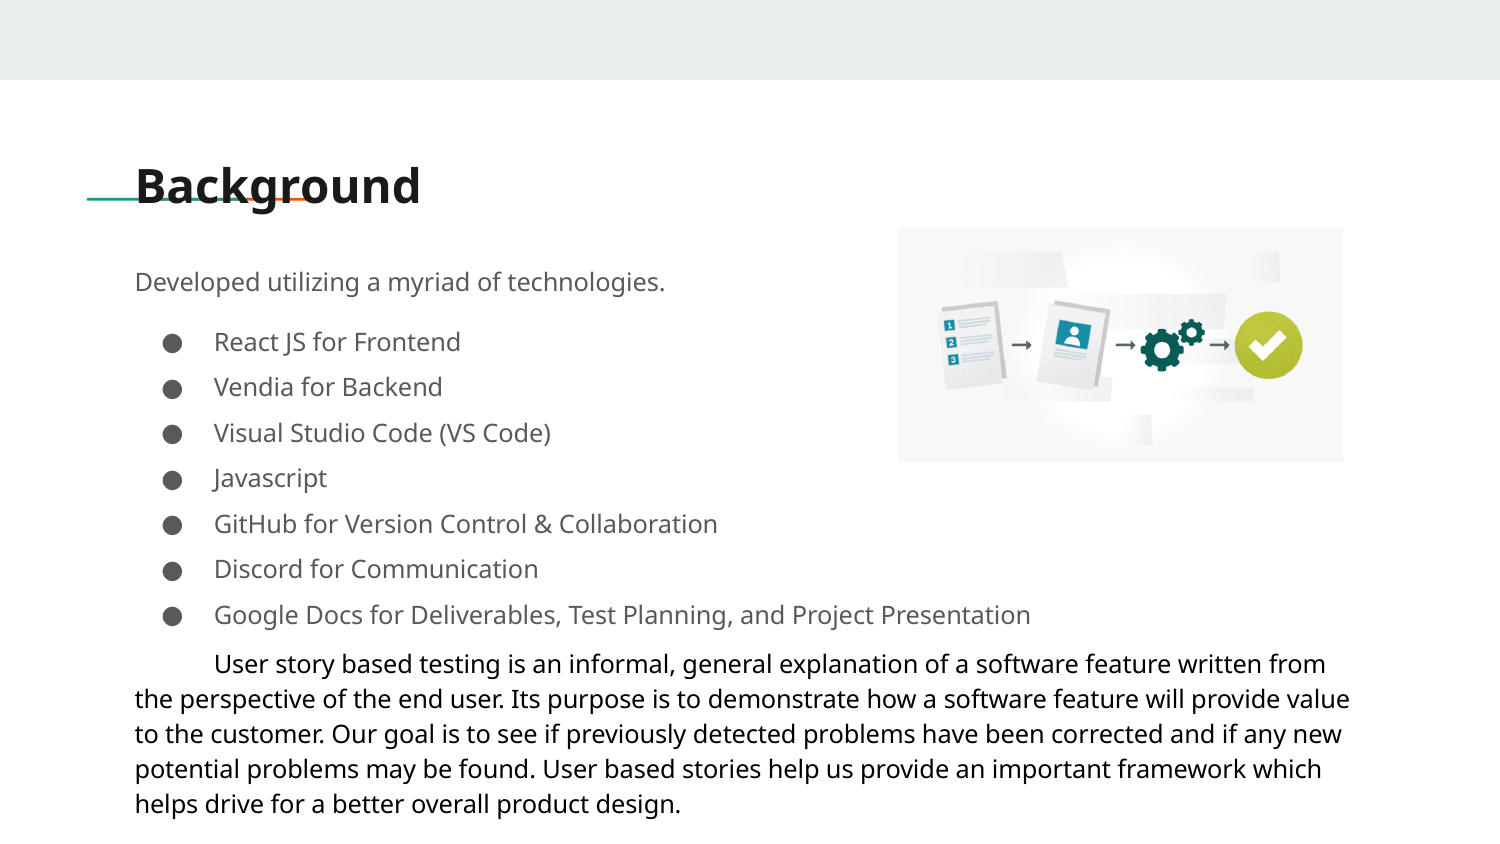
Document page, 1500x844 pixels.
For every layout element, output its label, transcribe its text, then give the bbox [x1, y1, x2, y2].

title Background [119, 140, 1381, 229]
picture [898, 227, 1343, 462]
list Developed utilizing a myriad of technologies. React JS for Frontend Vendia for Backend Visual Studio Code (VS Code) Javascript GitHub for Version Control & Collaboration Discord for Communication Google Docs for Deliverables, Test Planning, and Project Presentation User story based testing is an informal, general explanation of a software feature written from the perspective of the end user. Its purpose is to demonstrate how a software feature will provide value to the customer. Our goal is to see if previously detected problems have been corrected and if any new potential problems may be found. User based stories help us provide an important framework which helps drive for a better overall product design. [119, 246, 1381, 844]
